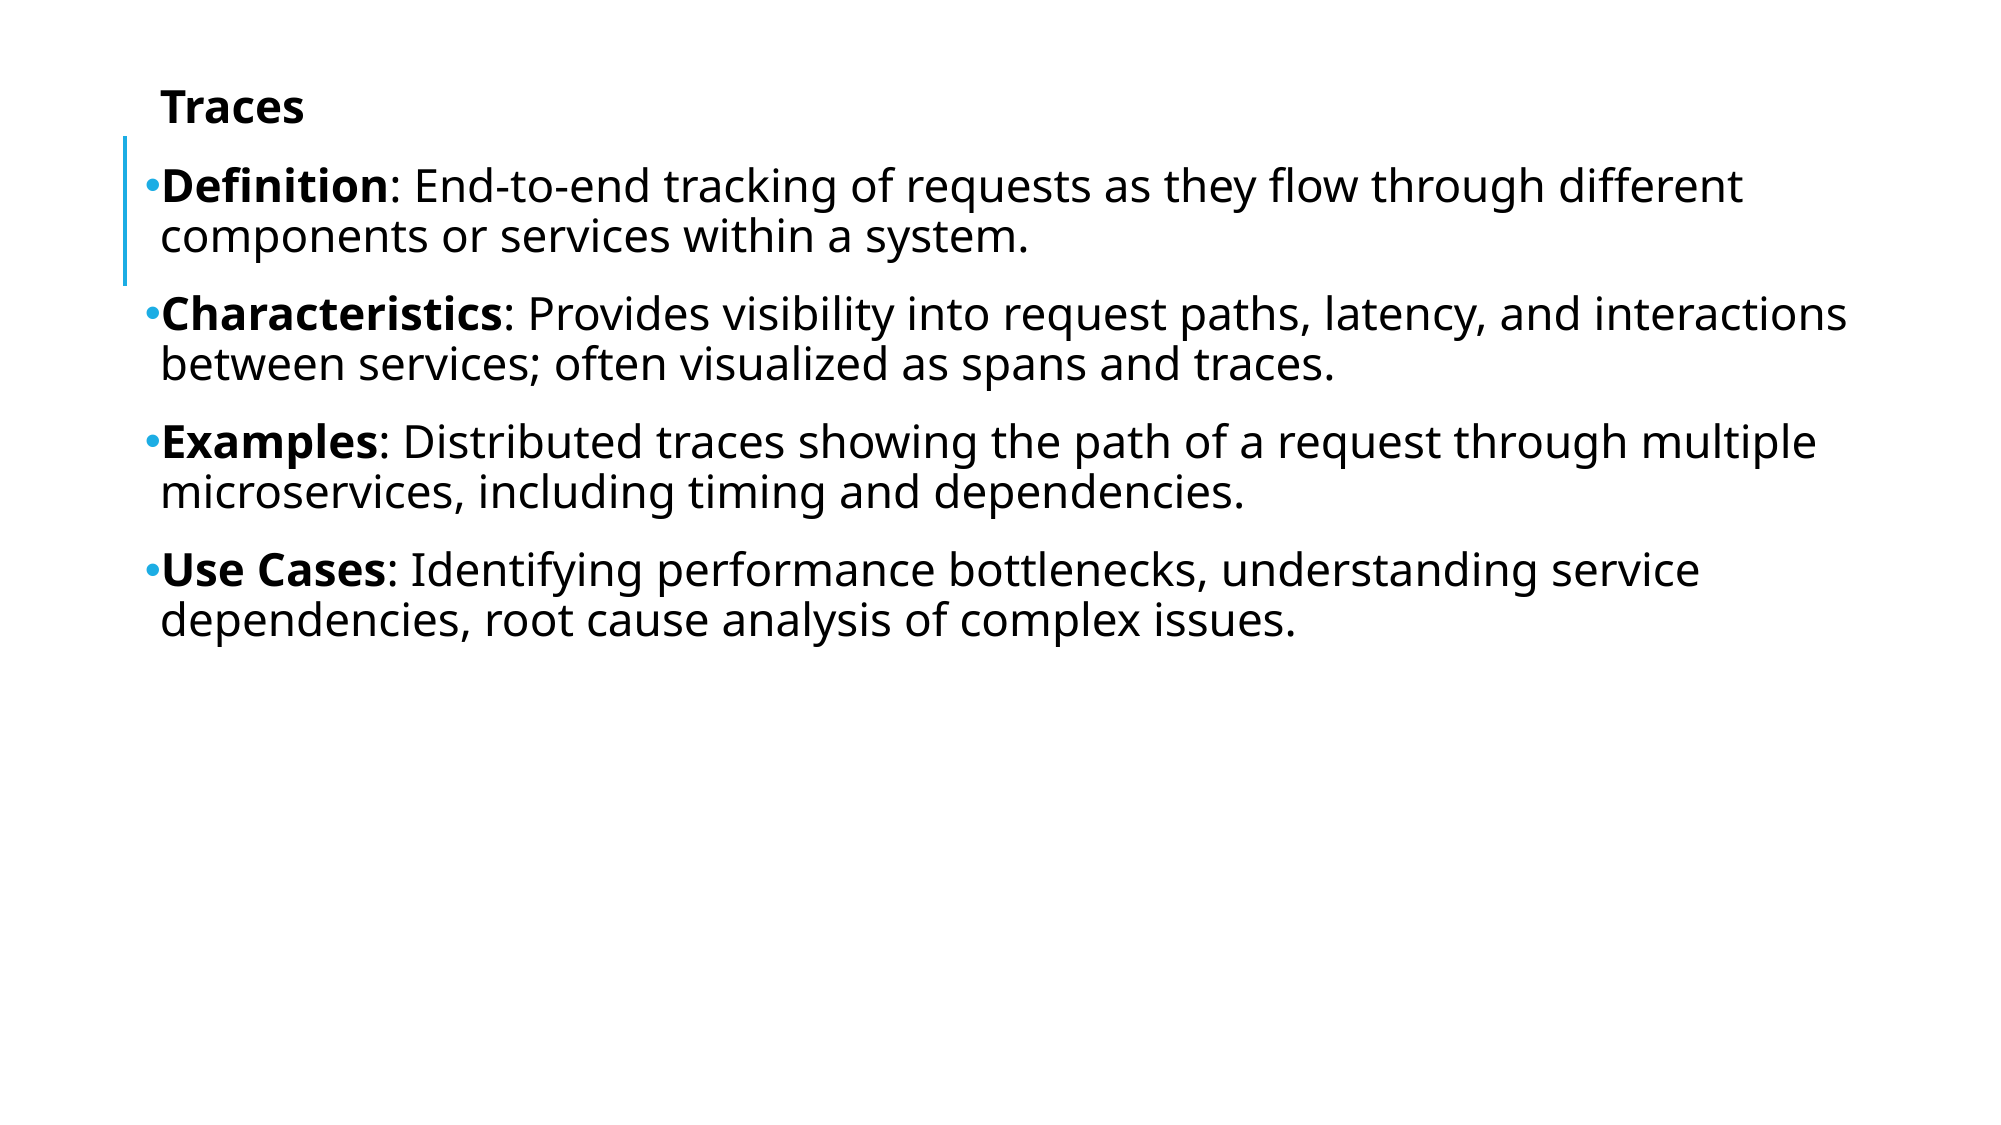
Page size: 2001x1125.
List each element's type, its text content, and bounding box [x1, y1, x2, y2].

list Traces Definition: End-to-end tracking of requests as they flow through different components or services within a system. Characteristics: Provides visibility into request paths, latency, and interactions between services; often visualized as spans and traces. Examples: Distributed traces showing the path of a request through multiple microservices, including timing and dependencies. Use Cases: Identifying performance bottlenecks, understanding service dependencies, root cause analysis of complex issues. [137, 77, 1863, 1037]
